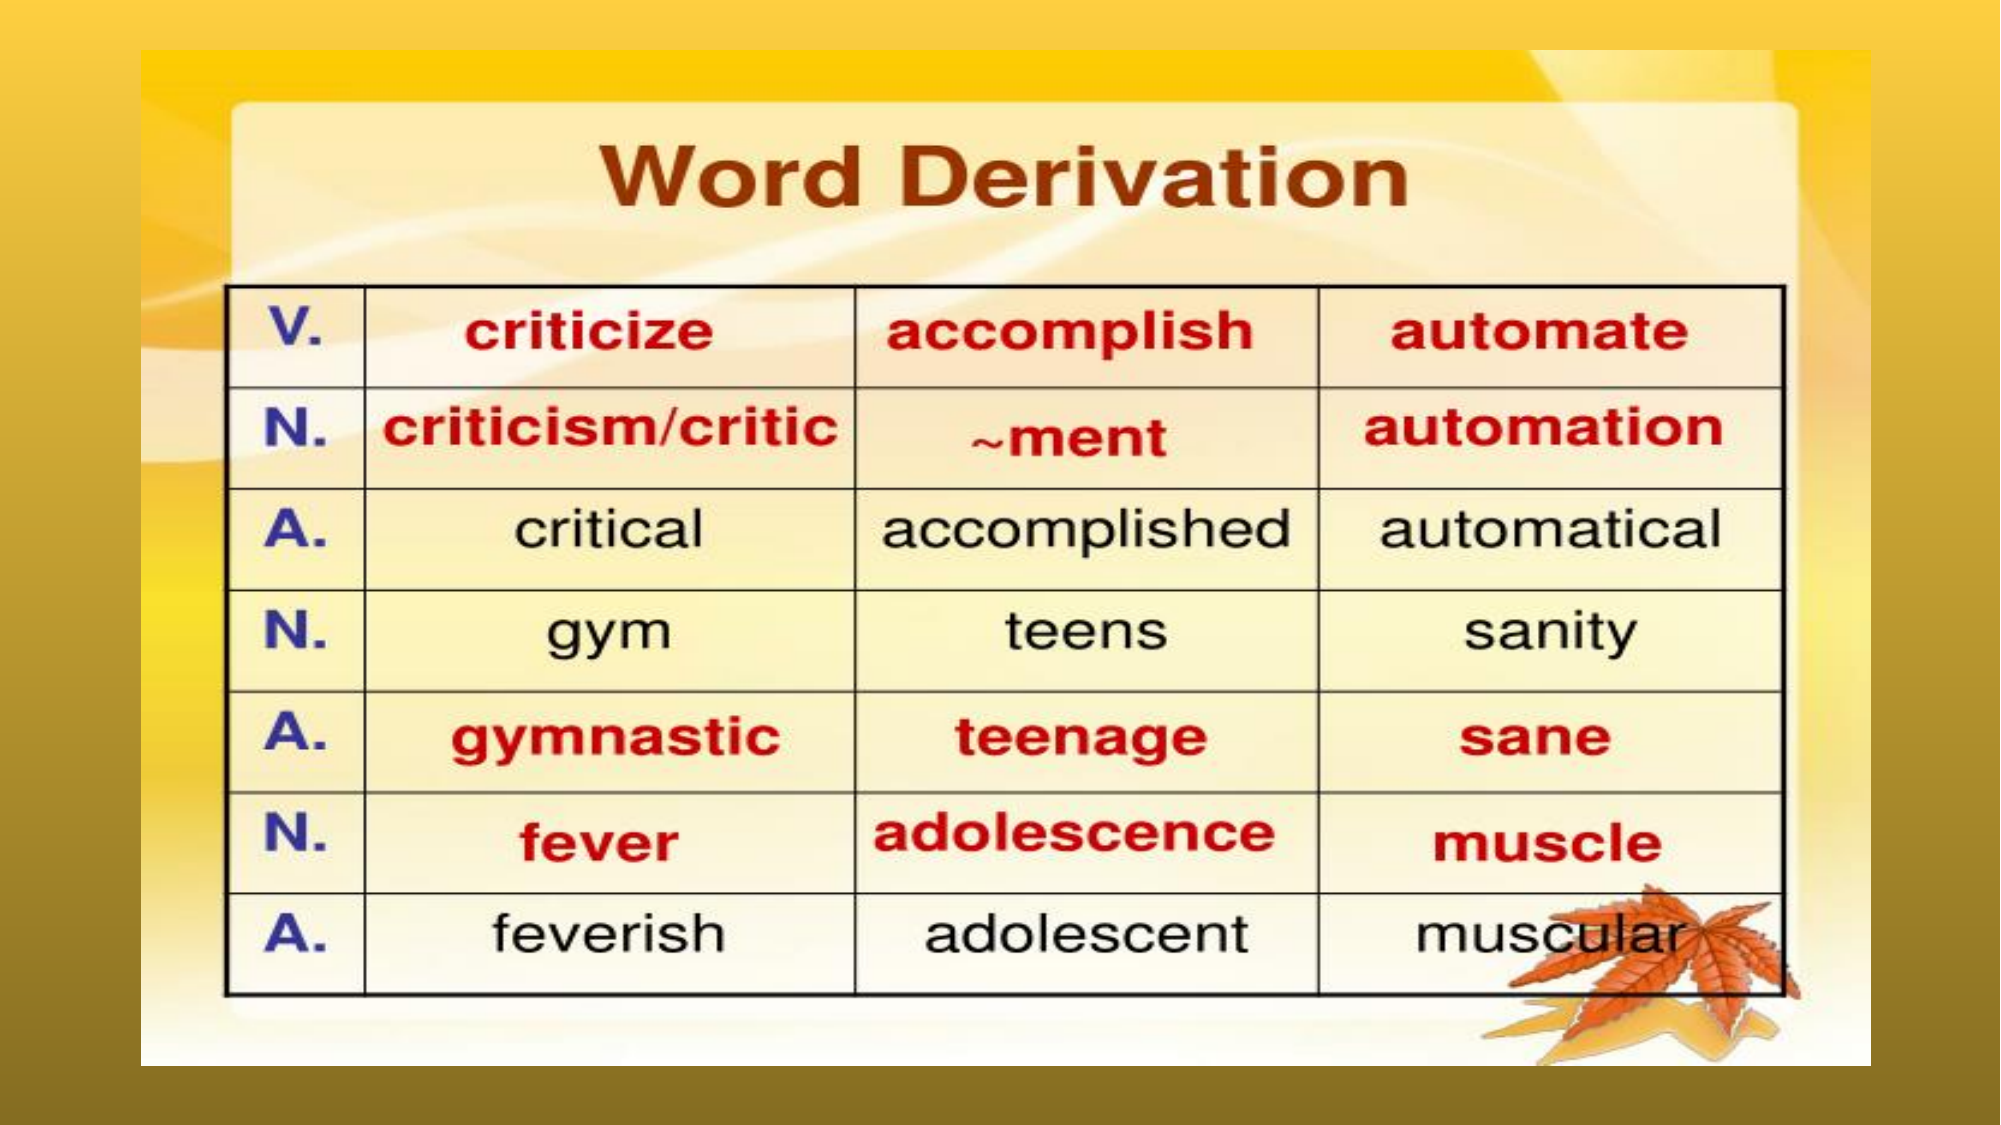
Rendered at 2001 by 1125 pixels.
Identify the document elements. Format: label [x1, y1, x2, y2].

list [141, 50, 1871, 1066]
